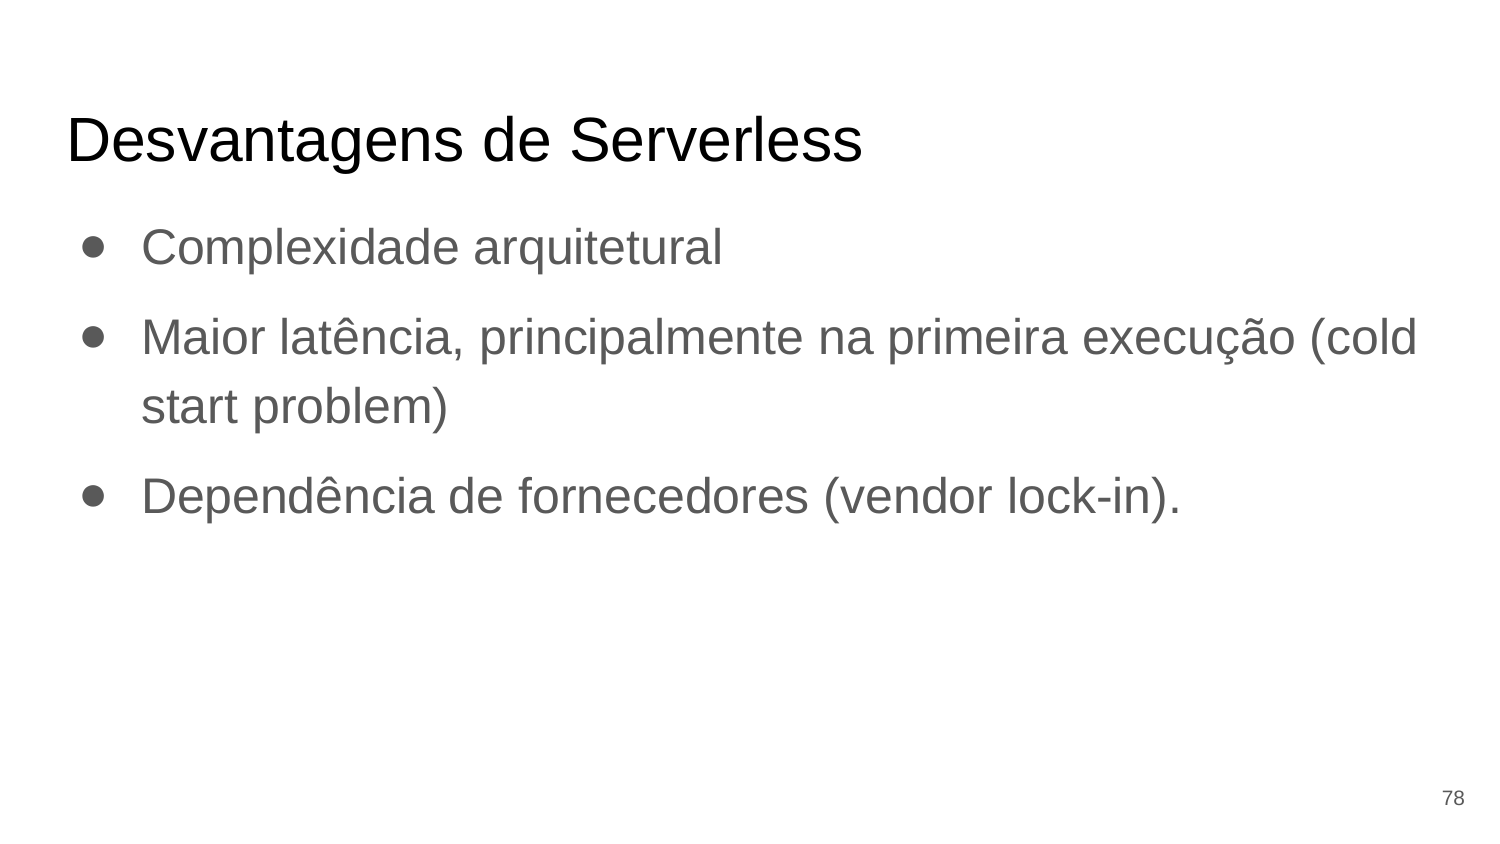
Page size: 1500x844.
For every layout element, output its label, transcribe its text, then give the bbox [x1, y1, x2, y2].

title Desvantagens de Serverless [51, 72, 1449, 167]
slide_number ‹#› [1389, 764, 1480, 830]
list Complexidade arquitetural Maior latência, principalmente na primeira execução (cold start problem) Dependência de fornecedores (vendor lock-in). [51, 190, 1480, 401]
